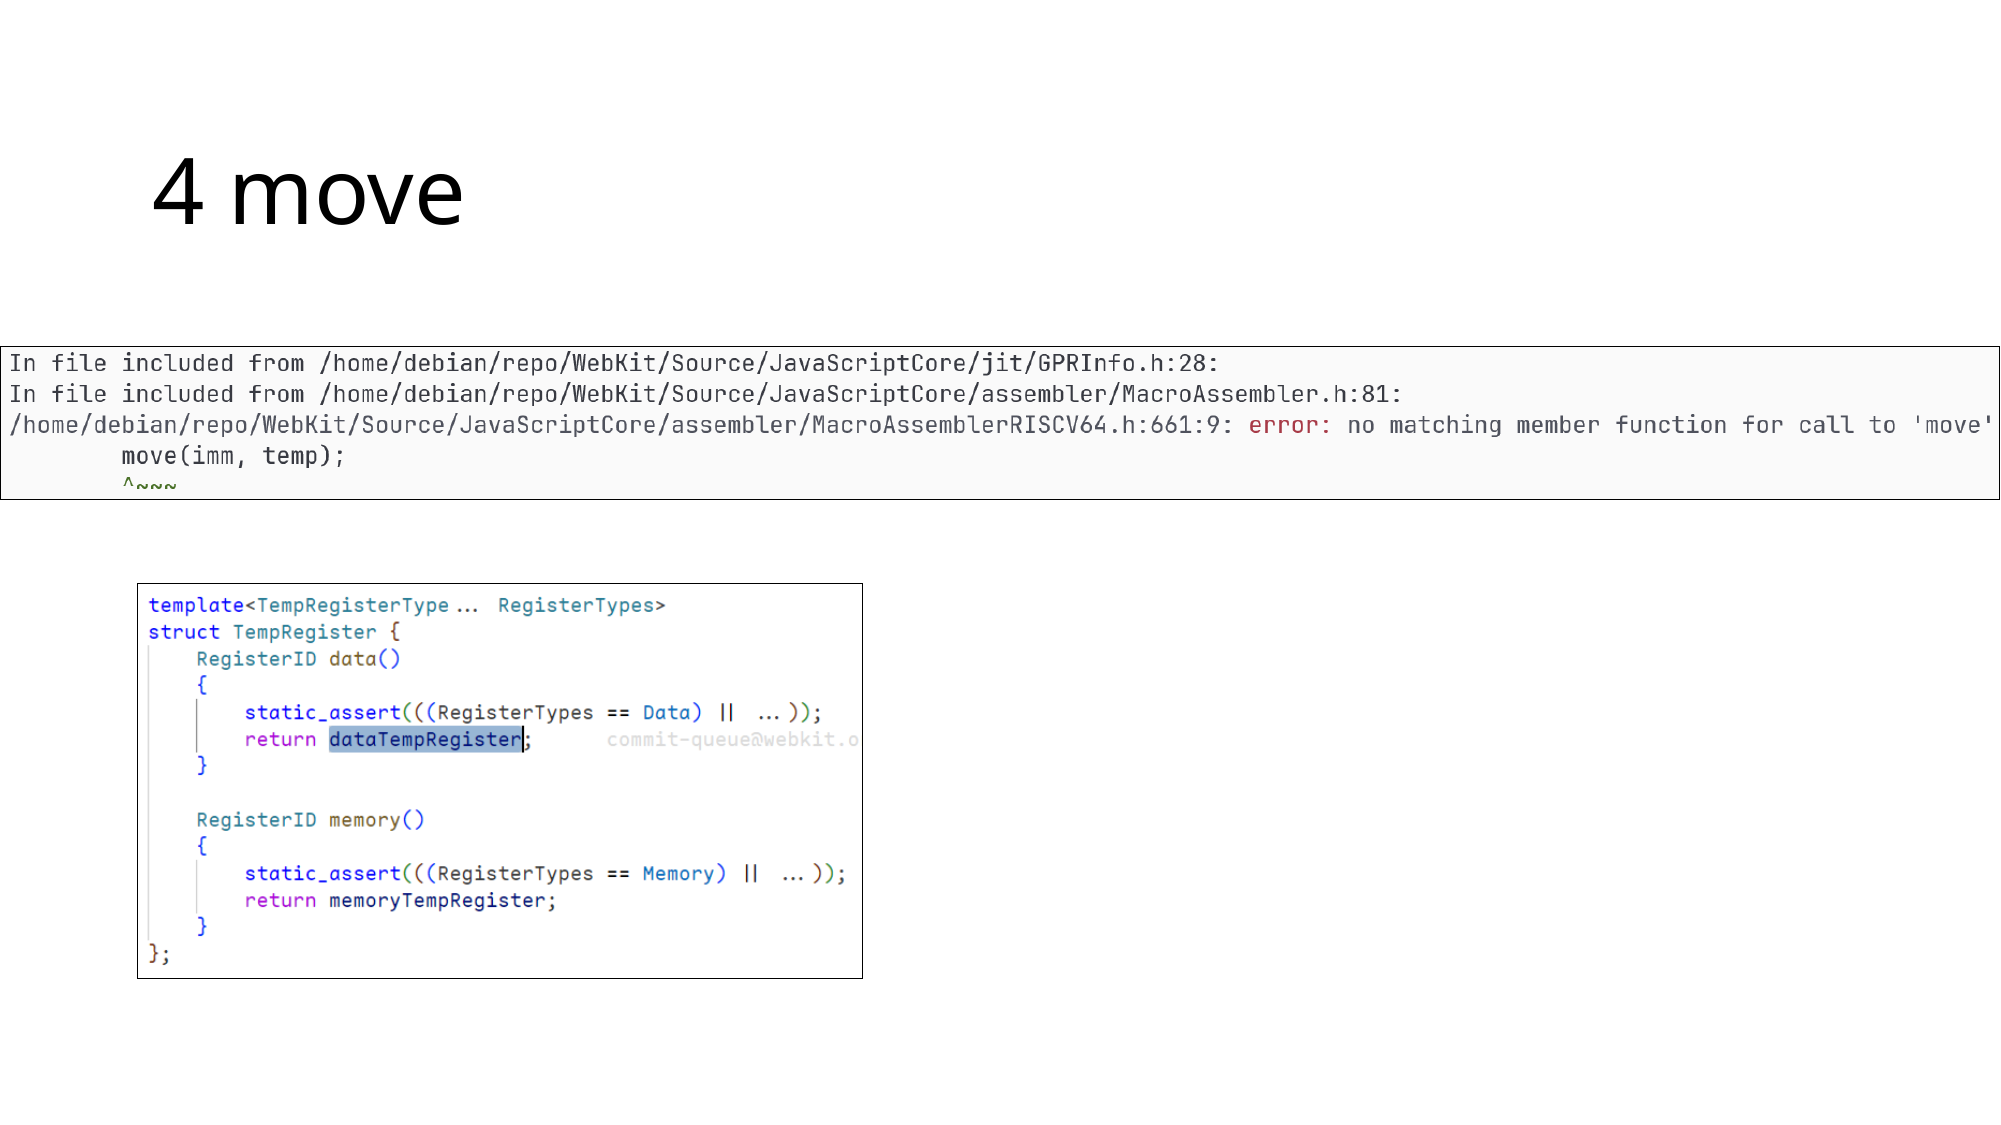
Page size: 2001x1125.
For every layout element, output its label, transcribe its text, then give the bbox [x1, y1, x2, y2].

picture [0, 346, 2000, 500]
picture [137, 583, 863, 979]
title 4 move [137, 85, 1863, 304]
